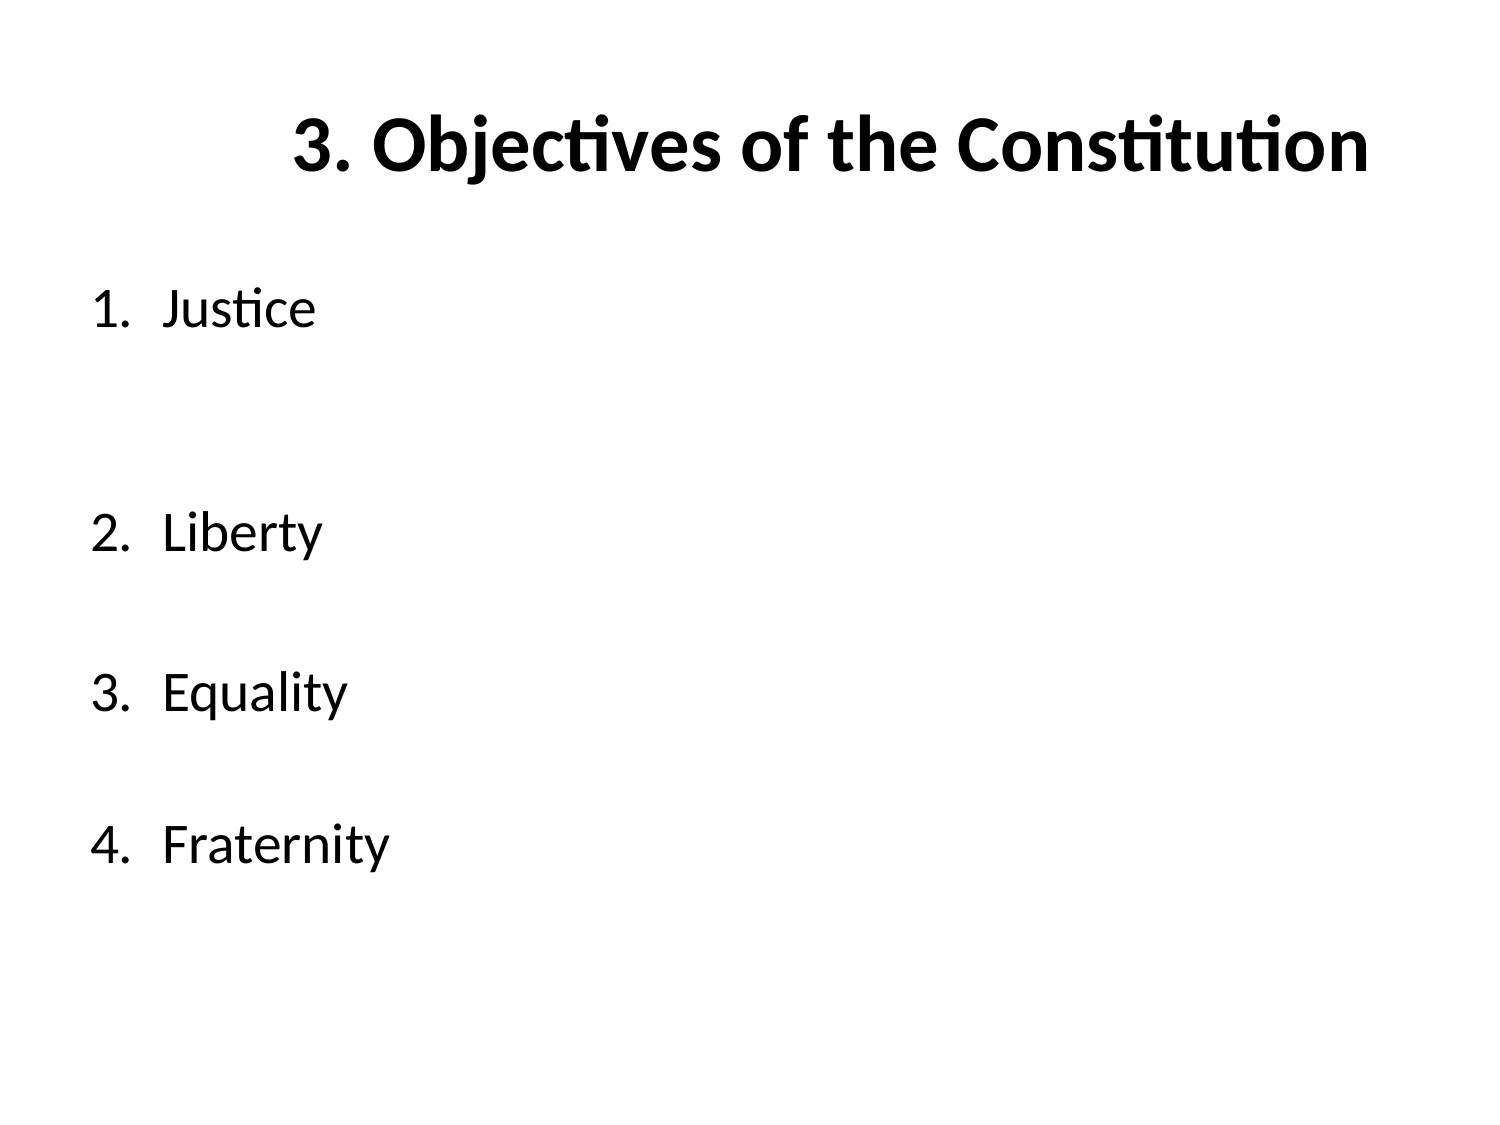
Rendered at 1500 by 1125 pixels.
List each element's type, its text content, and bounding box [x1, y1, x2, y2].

title 3. Objectives of the Constitution [75, 45, 1425, 233]
list Justice Liberty Equality Fraternity [75, 262, 1425, 1005]
